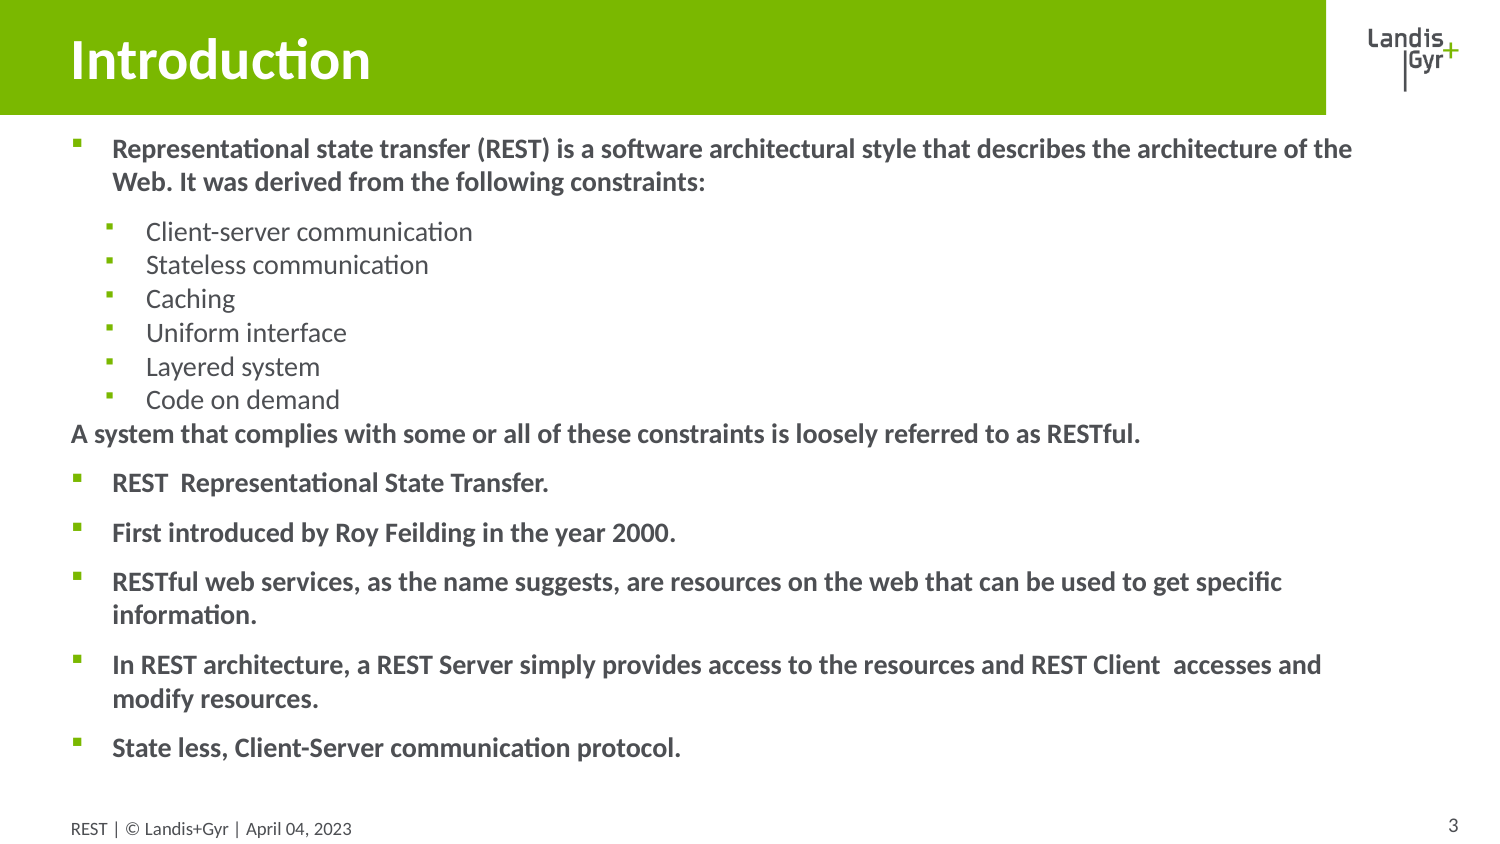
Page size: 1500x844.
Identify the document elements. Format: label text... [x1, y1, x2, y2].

title Introduction [59, 5, 1235, 107]
slide_number 3 [1381, 809, 1471, 839]
list Representational state transfer (REST) is a software architectural style that describes the architecture of the Web. It was derived from the following constraints: Client-server communication Stateless communication Caching Uniform interface Layered system Code on demand A system that complies with some or all of these constraints is loosely referred to as RESTful. REST Representational State Transfer. First introduced by Roy Feilding in the year 2000. RESTful web services, as the name suggests, are resources on the web that can be used to get specific information. In REST architecture, a REST Server simply provides access to the resources and REST Client accesses and modify resources. State less, Client-Server communication protocol. [59, 124, 1406, 774]
picture [1345, 5, 1482, 92]
